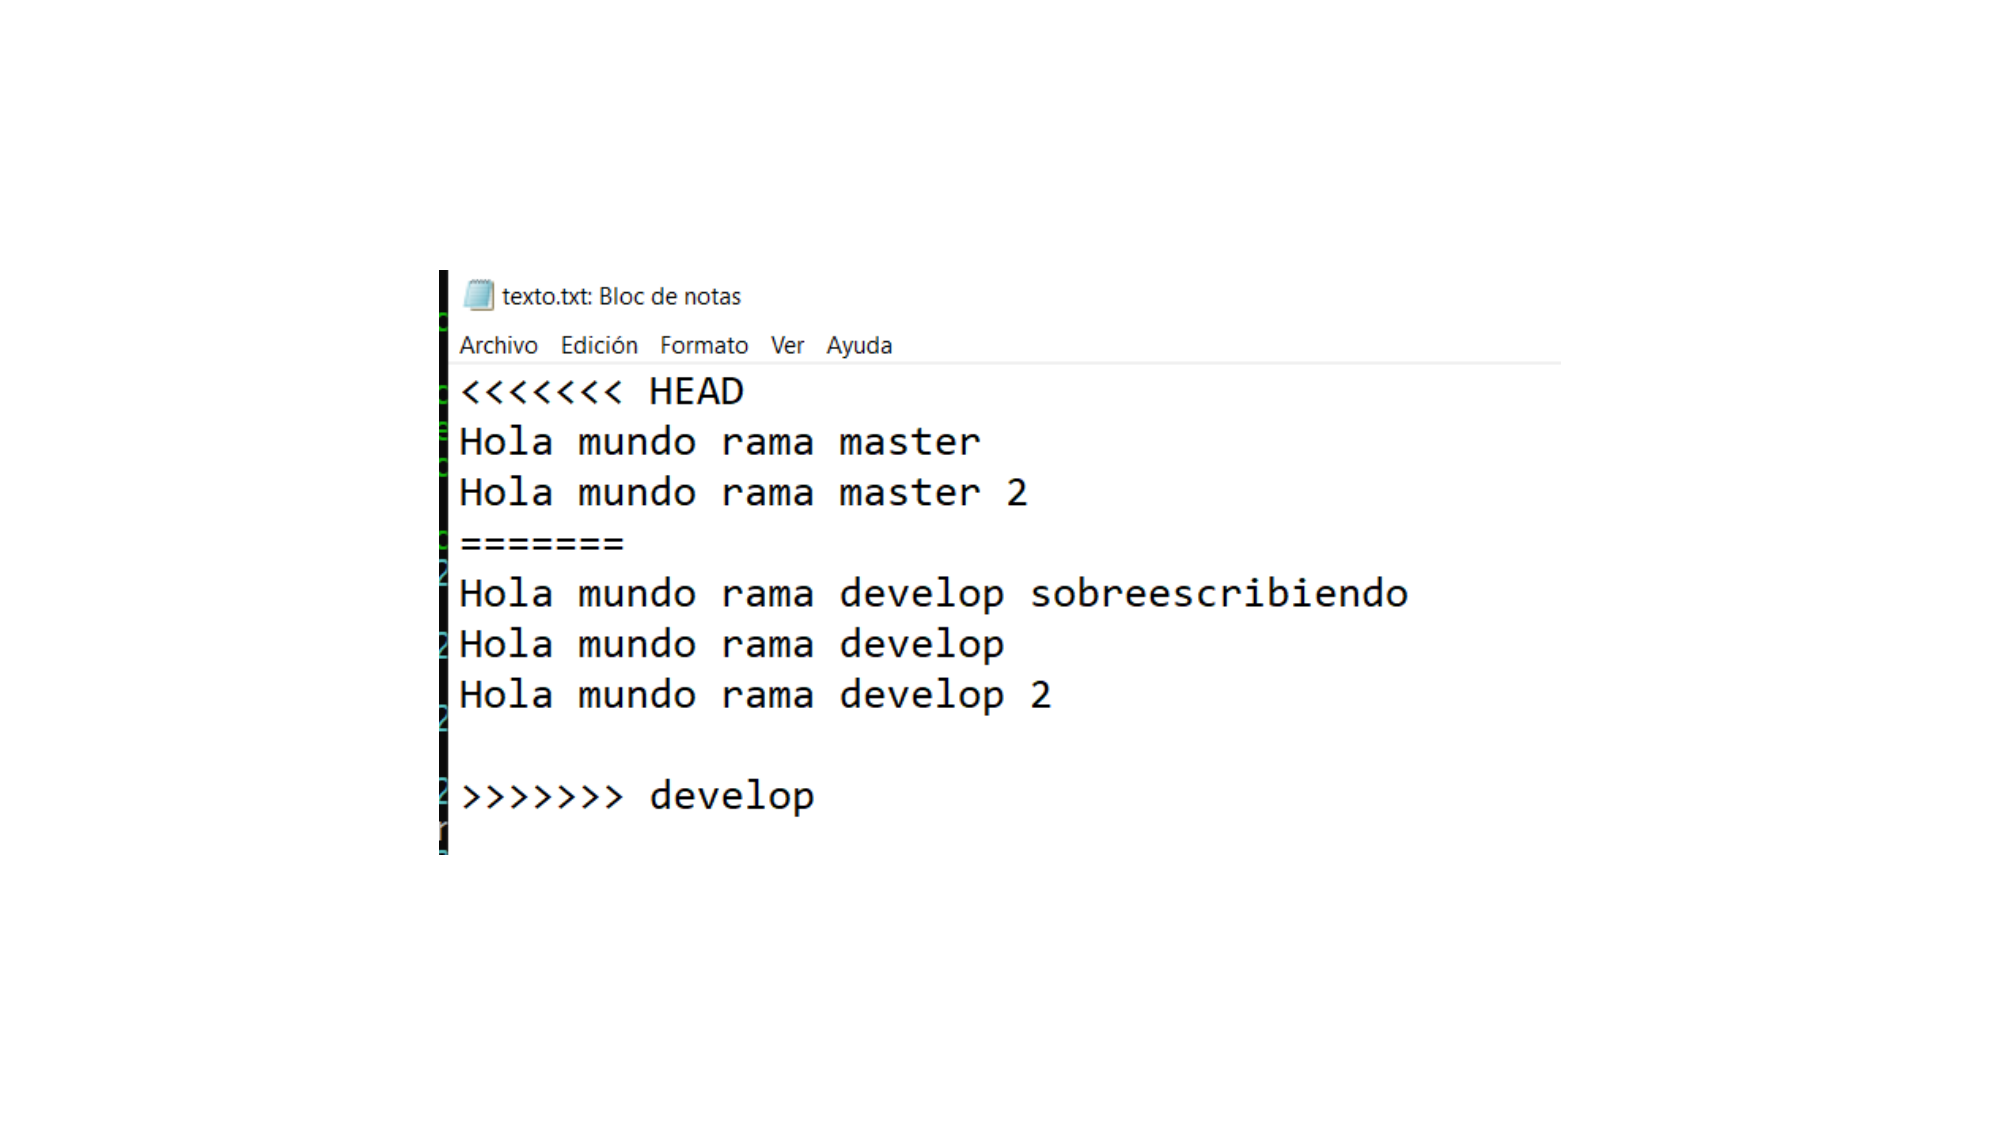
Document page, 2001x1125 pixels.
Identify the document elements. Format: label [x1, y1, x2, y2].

picture [439, 270, 1561, 855]
